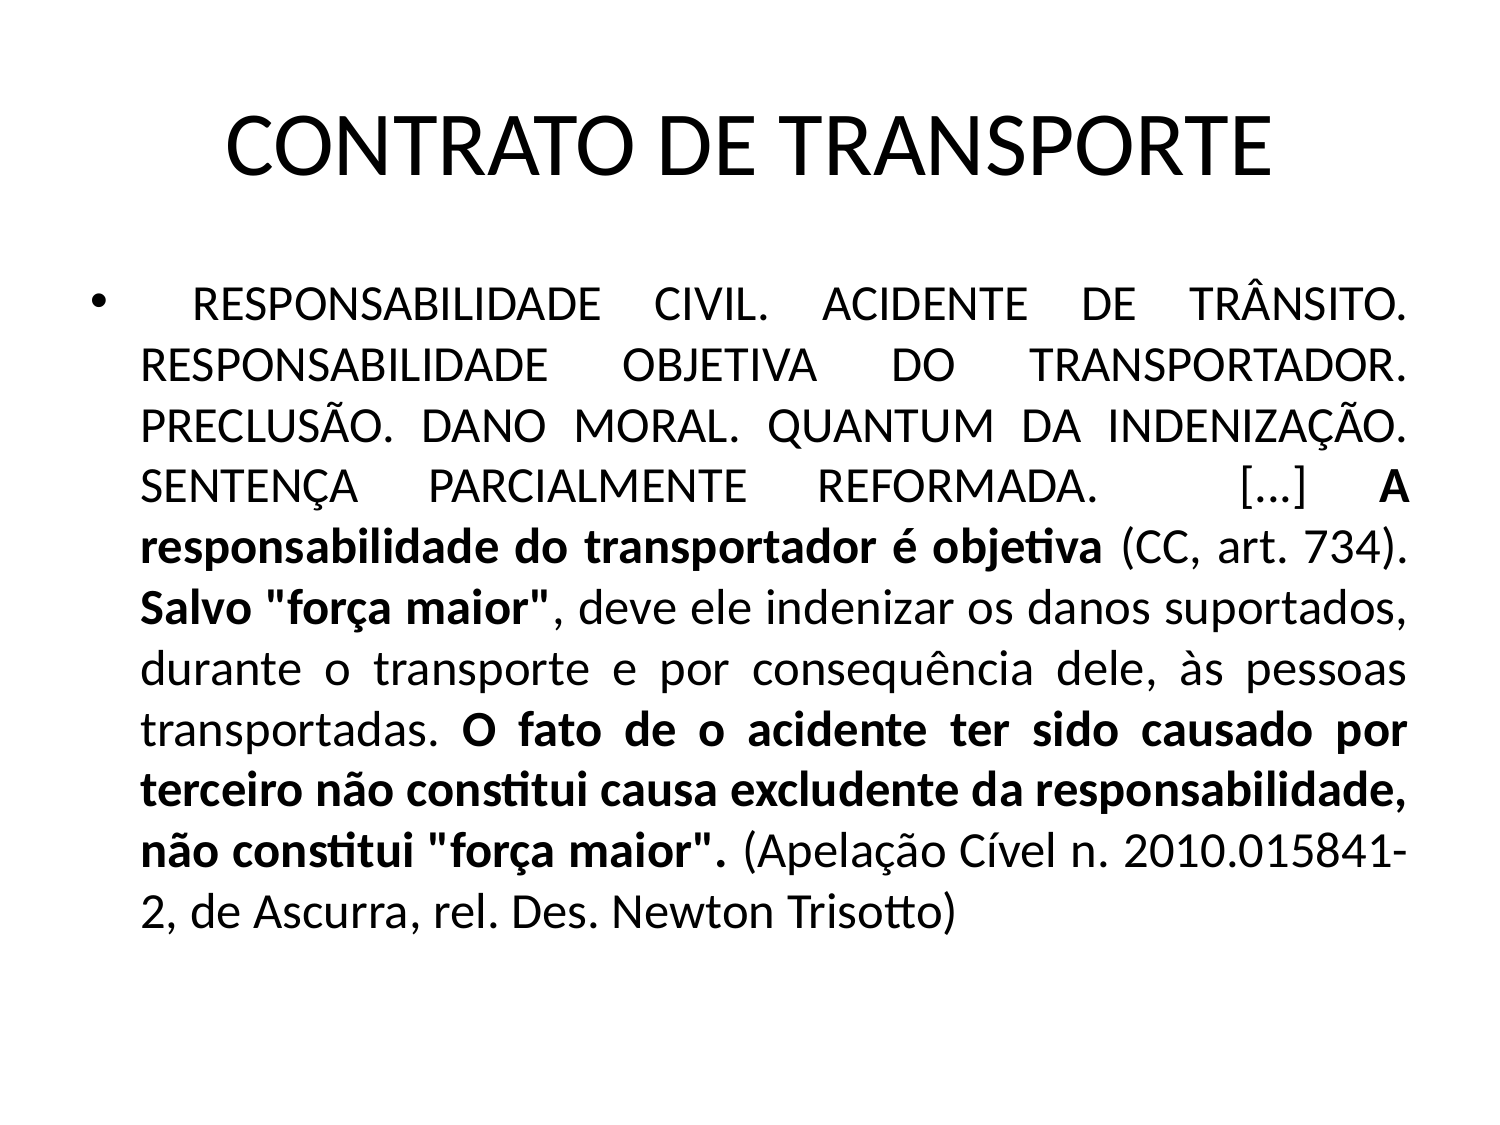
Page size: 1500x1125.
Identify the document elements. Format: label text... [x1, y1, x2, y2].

title CONTRATO DE TRANSPORTE [75, 45, 1425, 233]
list RESPONSABILIDADE CIVIL. ACIDENTE DE TRÂNSITO. RESPONSABILIDADE OBJETIVA DO TRANSPORTADOR. PRECLUSÃO. DANO MORAL. QUANTUM DA INDENIZAÇÃO. SENTENÇA PARCIALMENTE REFORMADA. [...] A responsabilidade do transportador é objetiva (CC, art. 734). Salvo "força maior", deve ele indenizar os danos suportados, durante o transporte e por consequência dele, às pessoas transportadas. O fato de o acidente ter sido causado por terceiro não constitui causa excludente da responsabilidade, não constitui "força maior". (Apelação Cível n. 2010.015841-2, de Ascurra, rel. Des. Newton Trisotto) [75, 262, 1425, 1005]
